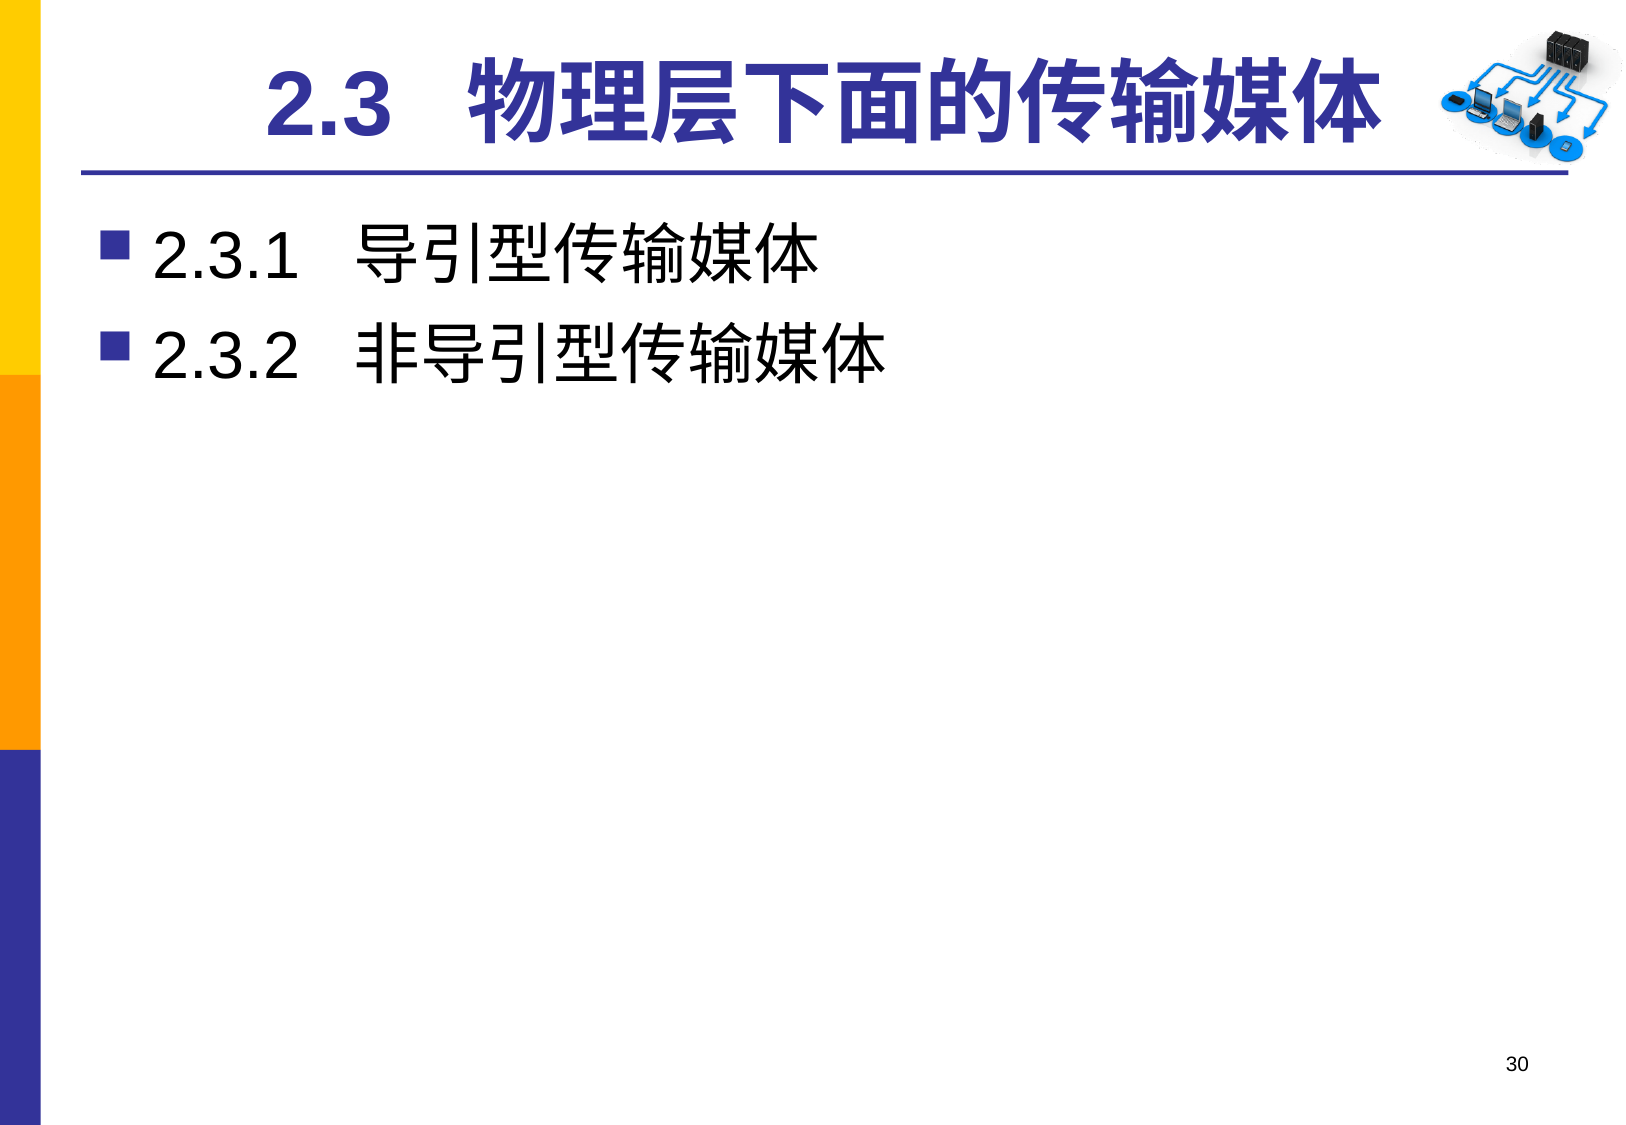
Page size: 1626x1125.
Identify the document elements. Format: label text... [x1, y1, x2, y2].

picture [1438, 30, 1624, 165]
slide_number 30 [1164, 1042, 1544, 1118]
list 2.3.1 导引型传输媒体 2.3.2 非导引型传输媒体 [81, 196, 1569, 1006]
title 2.3 物理层下面的传输媒体 [81, 30, 1569, 161]
